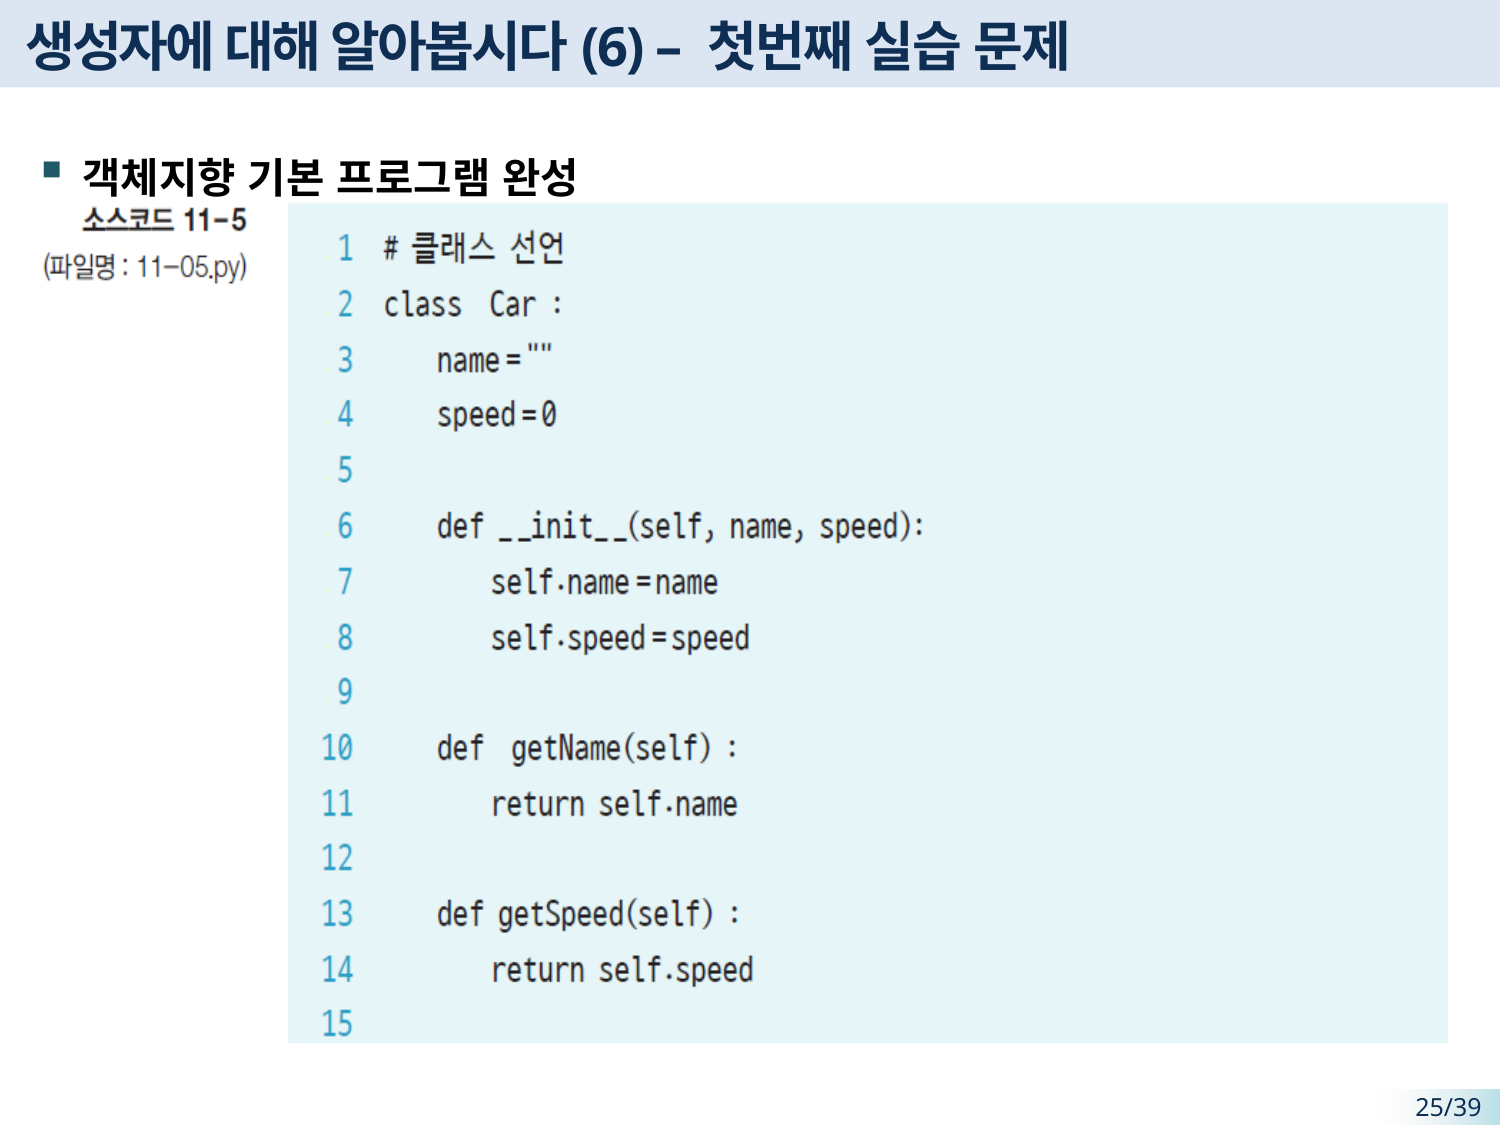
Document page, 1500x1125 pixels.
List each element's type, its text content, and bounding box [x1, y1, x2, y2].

title 생성자에 대해 알아봅시다(6) – 첫번째 실습 문제 [10, 5, 1288, 84]
picture [40, 200, 1448, 1043]
list 객체지향 기본 프로그램 완성 [9, 119, 1480, 1050]
